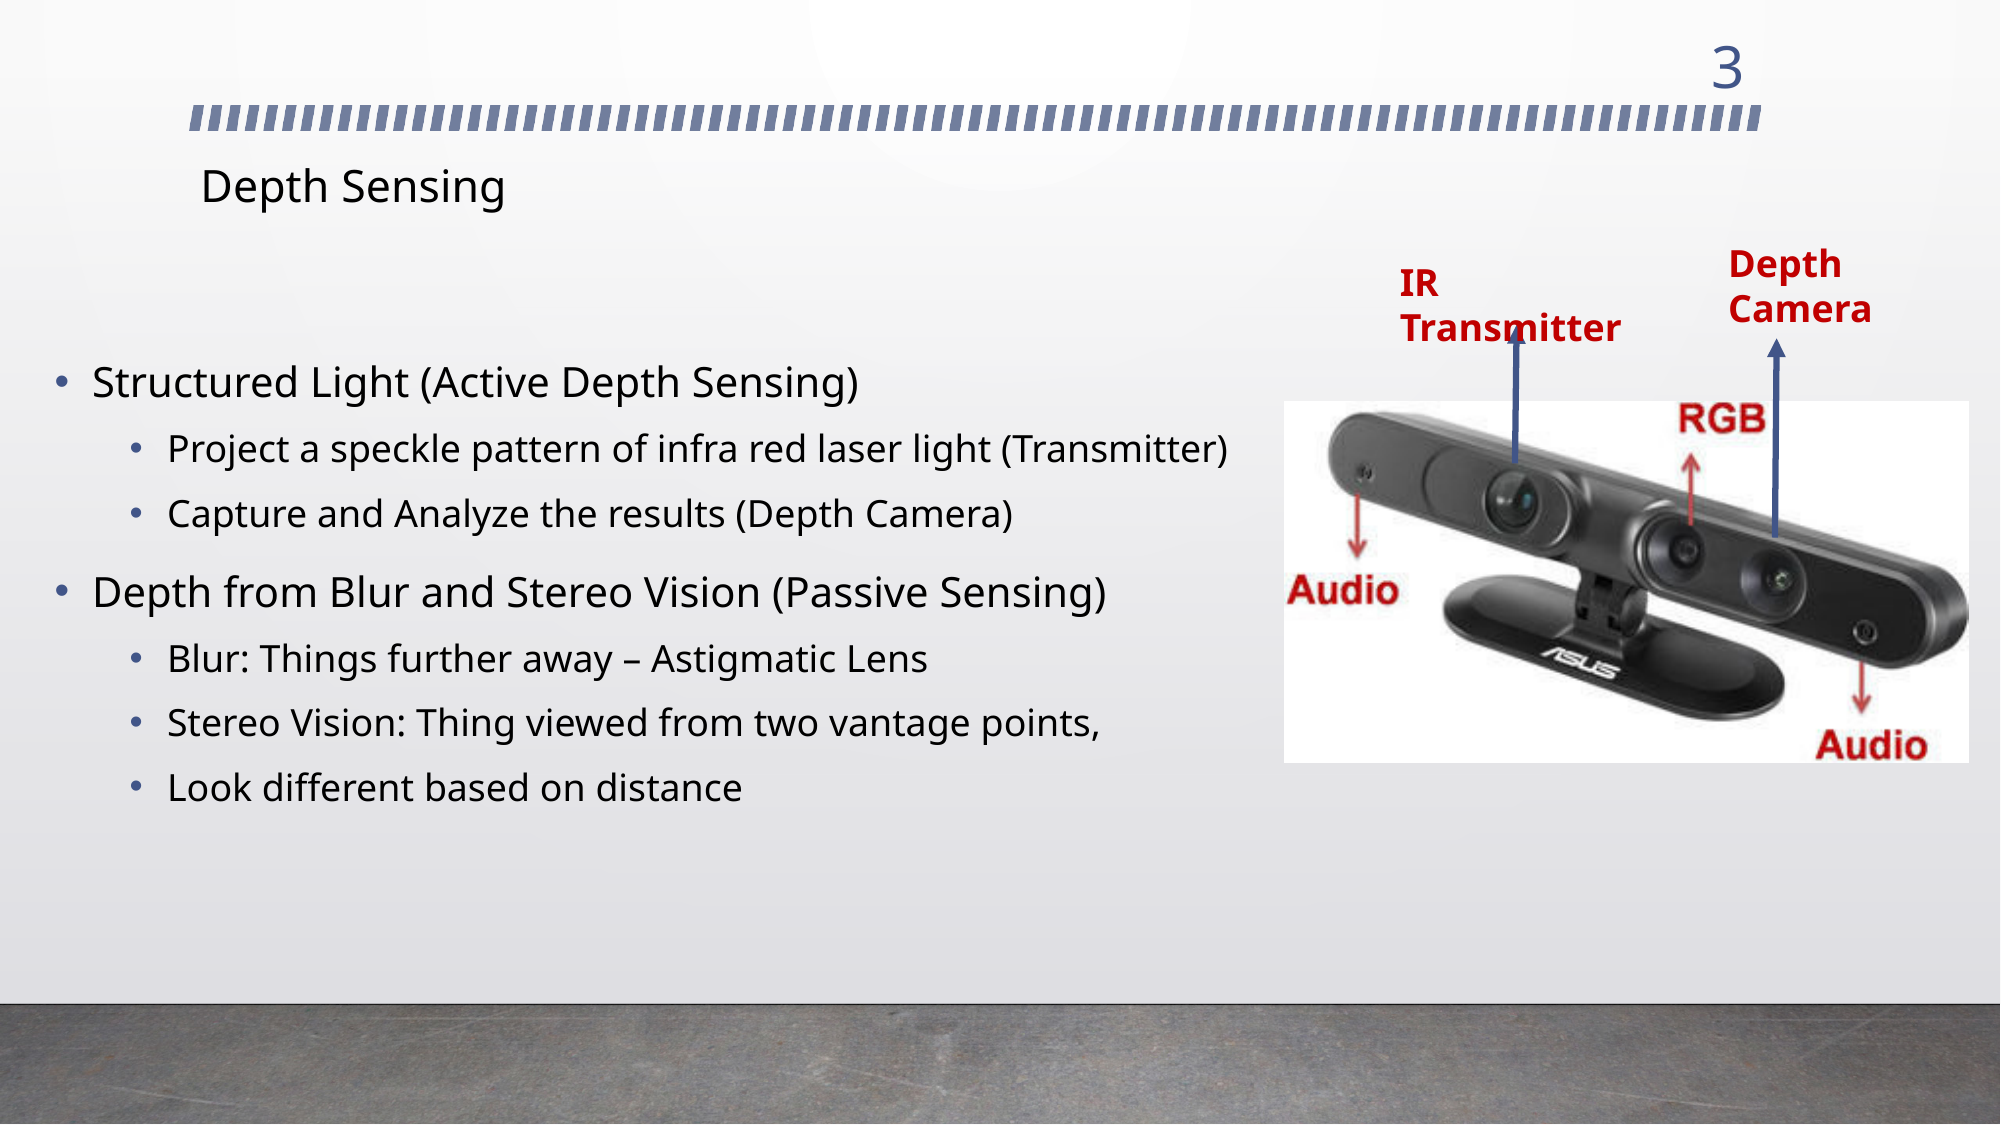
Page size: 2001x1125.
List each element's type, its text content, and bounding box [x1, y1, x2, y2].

text_box IR Transmitter [1385, 251, 1679, 357]
picture [1284, 401, 1969, 763]
list Structured Light (Active Depth Sensing) Project a speckle pattern of infra red laser light (Transmitter) Capture and Analyze the results (Depth Camera) Depth from Blur and Stereo Vision (Passive Sensing) Blur: Things further away – Astigmatic Lens Stereo Vision: Thing viewed from two vantage points, Look different based on distance [39, 338, 1615, 879]
slide_number 3 [1626, 22, 1760, 106]
text_box Depth Camera [1713, 232, 1997, 337]
picture [0, 1004, 2000, 1124]
title Depth Sensing [185, 156, 1761, 250]
